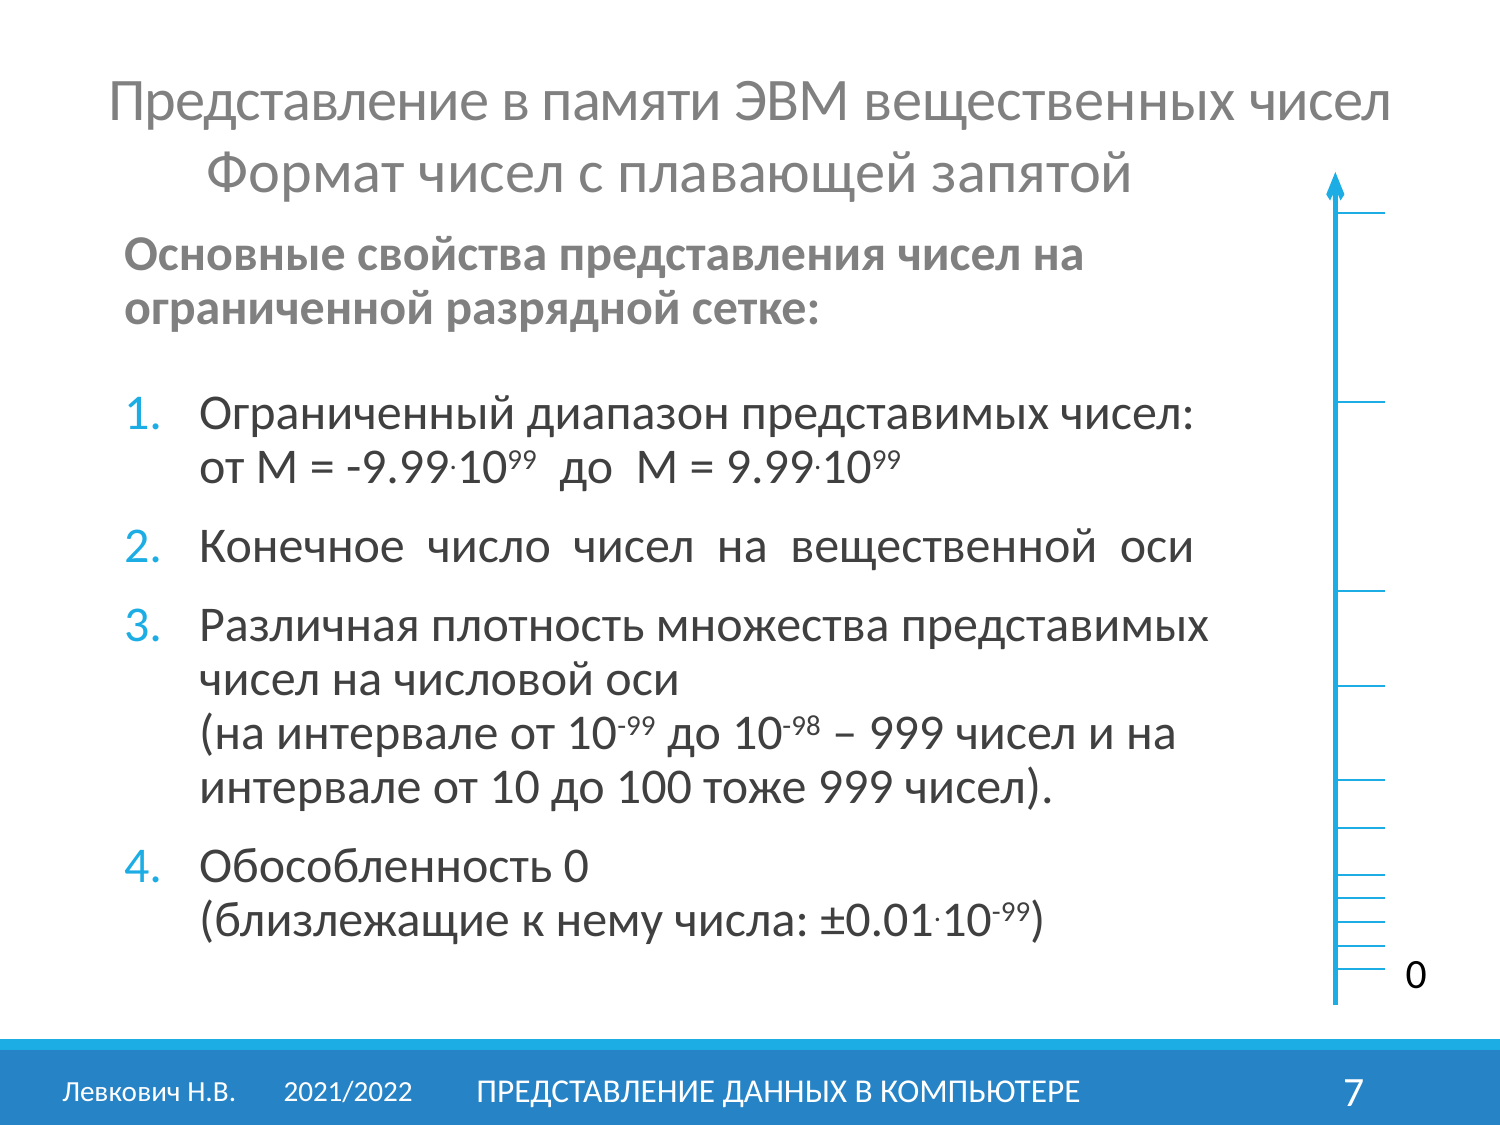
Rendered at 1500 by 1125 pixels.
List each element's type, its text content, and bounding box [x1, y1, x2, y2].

slide_number Левкович Н.В. 2021/2022 [47, 1059, 440, 1120]
slide_number 7 [1218, 1059, 1380, 1120]
list Основные свойства представления чисел на ограниченной разрядной сетке: Ограниченный диапазон представимых чисел: от М = -9.99.1099 до М = 9.99.1099 Конечное число чисел на вещественной оси Различная плотность множества представимых чисел на числовой оси (на интервале от 10-99 до 10-98 – 999 чисел и на интервале от 10 до 100 тоже 999 чисел). Обособленность 0 (близлежащие к нему числа: ±0.01.10-99) [49, 219, 1331, 1007]
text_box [1334, 171, 1433, 1006]
text_box Представление в памяти ЭВМ вещественных чисел Формат чисел с плавающей запятой [41, 78, 1459, 198]
footer Представление данных в компьютере [453, 1059, 1105, 1120]
